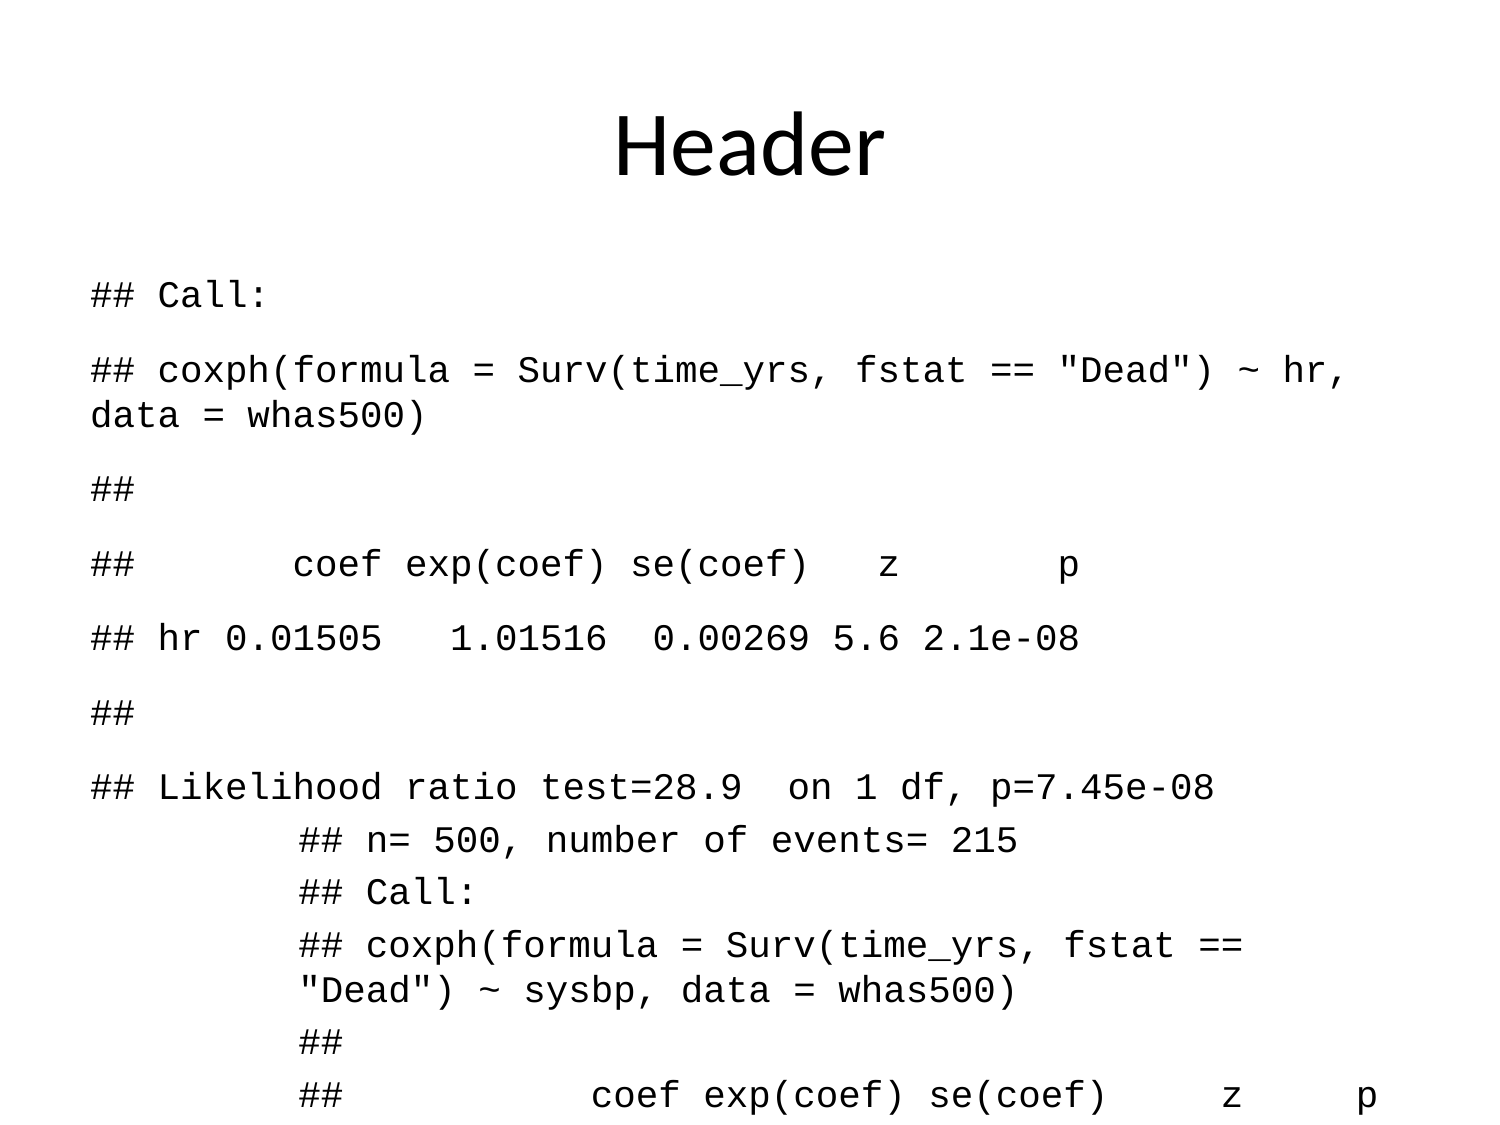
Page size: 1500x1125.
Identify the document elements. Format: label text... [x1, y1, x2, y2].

title Header [75, 45, 1425, 233]
list ## Call: ## coxph(formula = Surv(time_yrs, fstat == "Dead") ~ hr, data = whas500) ## ## coef exp(coef) se(coef) z p ## hr 0.01505 1.01516 0.00269 5.6 2.1e-08 ## ## Likelihood ratio test=28.9 on 1 df, p=7.45e-08 ## n= 500, number of events= 215 ## Call: ## coxph(formula = Surv(time_yrs, fstat == "Dead") ~ sysbp, data = whas500) ## ## coef exp(coef) se(coef) z p ## sysbp -0.00452 0.99549 0.00223 -2.03 0.042 ## ## Likelihood ratio test=4.19 on 1 df, p=0.0406 ## n= 500, number of events= 215 ## Call: ## coxph(formula = Surv(time_yrs, fstat == "Dead") ~ diasbp, data = whas500) ## ## coef exp(coef) se(coef) z p ## diasbp -0.01602 0.98411 0.00328 -4.88 1.1e-06 ## ## Likelihood ratio test=23.8 on 1 df, p=1.07e-06 ## n= 500, number of events= 215 ## Warning in fitter(X, Y, strats, offset, init, ## control, weights = weights, : Loglik converged ## before variable 1 ; beta may be infinite. ## Call: ## coxph(formula = Surv(time_yrs, fstat == "Dead") ~ cvd, data = whas500) ## ## coef exp(coef) se(coef) z p ## cvdYes 2.19e+01 3.20e+09 2.20e+03 0.01 0.99 ## ## Likelihood ratio test=568 on 1 df, p=0 ## n= 500, number of events= 215 ## Call: ## coxph(formula = Surv(time_yrs, fstat == "Dead") ~ afb, data = whas500) ## ## coef exp(coef) se(coef) z p ## afbYes 0.540 1.716 0.165 3.26 0.0011 ## ## Likelihood ratio test=9.58 on 1 df, p=0.00196 ## n= 500, number of events= 215 ## Call: ## coxph(formula = Surv(time_yrs, fstat == "Dead") ~ sho, data = whas500) ## ## coef exp(coef) se(coef) z p ## shoYes 1.190 3.288 0.256 4.65 3.4e-06 ## ## Likelihood ratio test=15.8 on 1 df, p=6.87e-05 ## n= 500, number of events= 215 ## Call: ## coxph(formula = Surv(time_yrs, fstat == "Dead") ~ chf, data = whas500) ## ## coef exp(coef) se(coef) z p ## chfYes 1.200 3.319 0.138 8.69 <2e-16 ## ## Likelihood ratio test=72.3 on 1 df, p=0 ## n= 500, number of events= 215 ## Call: ## coxph(formula = Surv(time_yrs, fstat == "Dead") ~ av3, data = whas500) ## ## coef exp(coef) se(coef) z p ## av3Yes 0.479 1.614 0.390 1.23 0.22 ## ## Likelihood ratio test=1.31 on 1 df, p=0.252 ## n= 500, number of events= 215 ## Call: ## coxph(formula = Surv(time_yrs, fstat == "Dead") ~ miord, data = whas500) ## ## coef exp(coef) se(coef) z ## miordRecurrent 0.427 1.532 0.139 3.07 ## p ## miordRecurrent 0.0022 ## ## Likelihood ratio test=9.14 on 1 df, p=0.0025 ## n= 500, number of events= 215 ## Call: ## coxph(formula = Surv(time_yrs, fstat == "Dead") ~ mitype, data = whas500) ## ## coef exp(coef) se(coef) z ## mitypeQ-wave -0.660 0.517 0.167 -3.95 ## p ## mitypeQ-wave 7.9e-05 ## ## Likelihood ratio test=17.5 on 1 df, p=2.94e-05 ## n= 500, number of events= 215 [75, 262, 1425, 1005]
